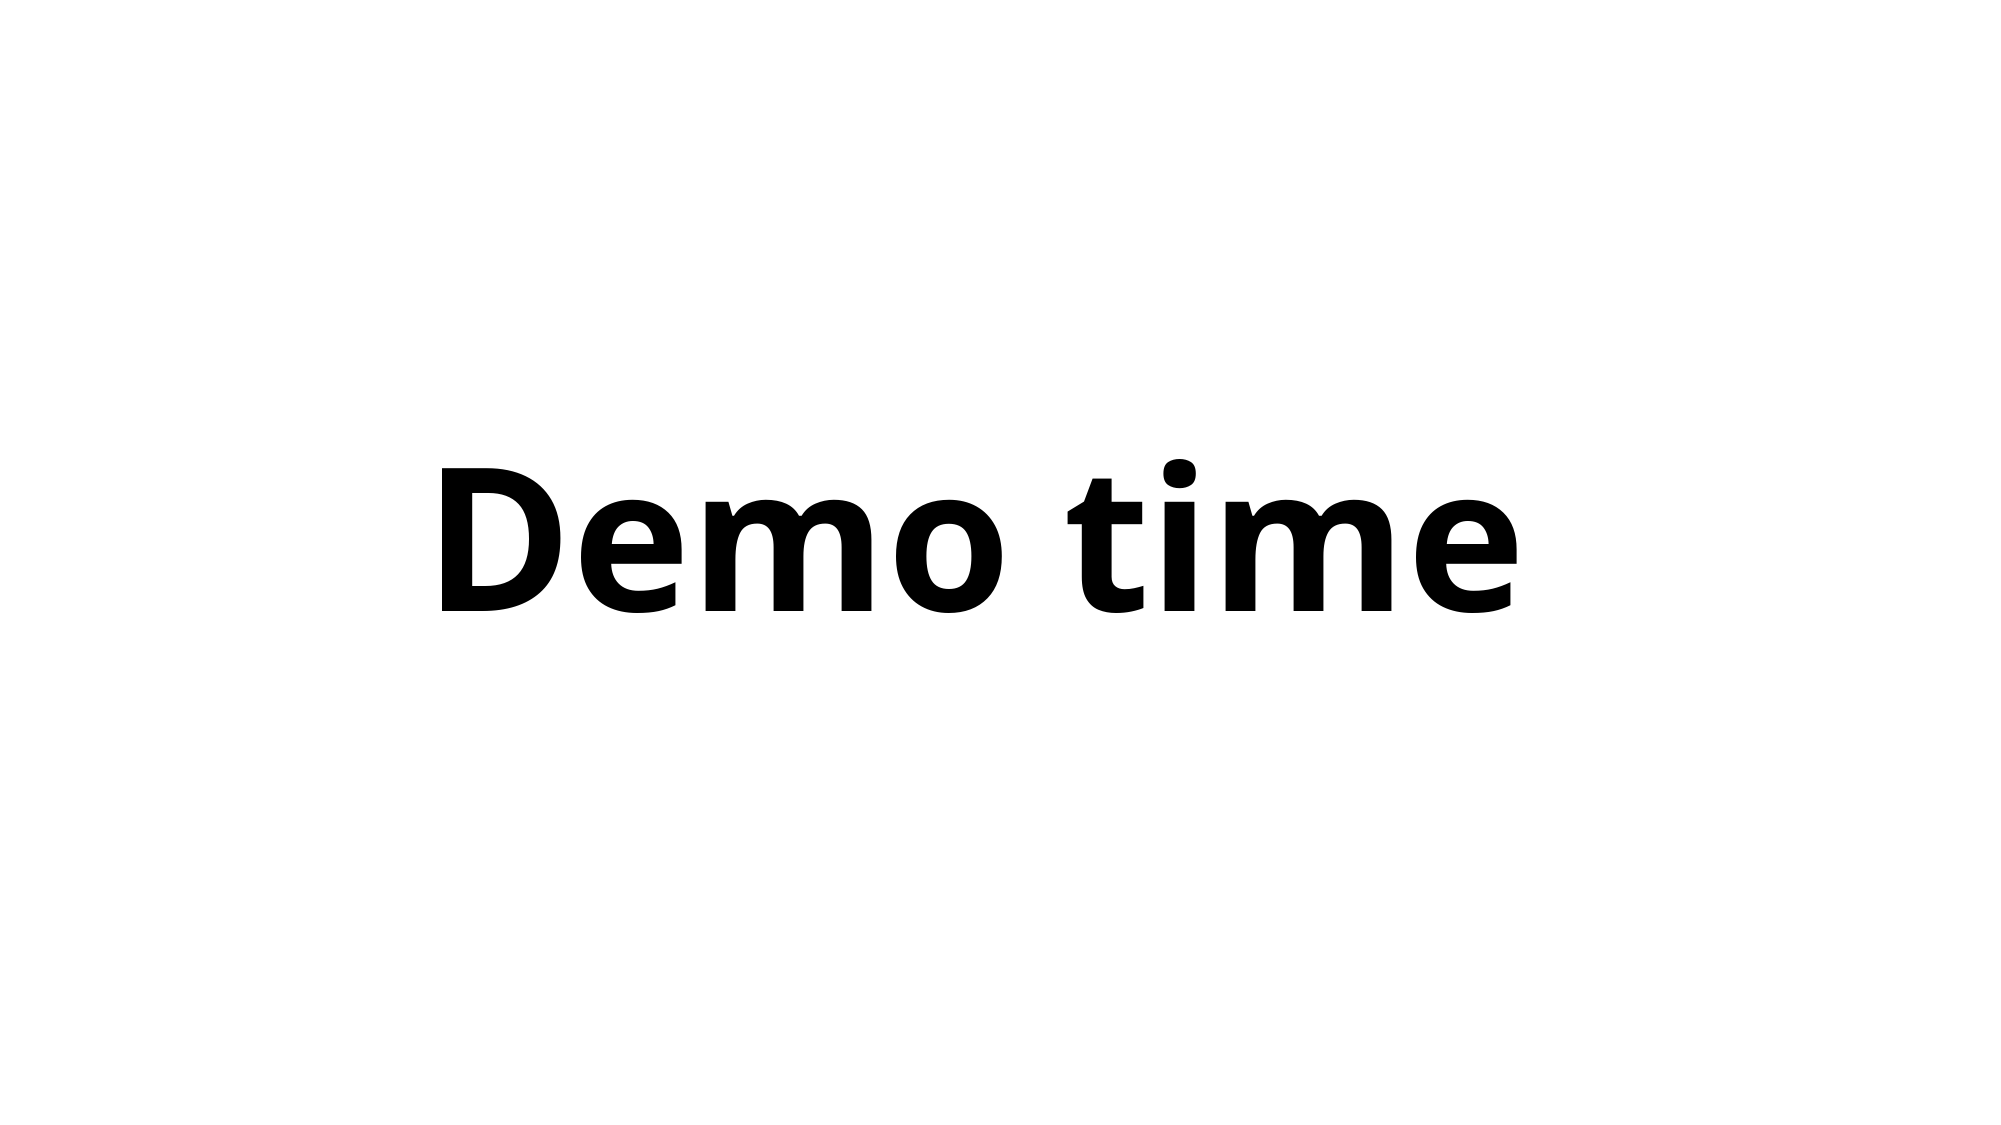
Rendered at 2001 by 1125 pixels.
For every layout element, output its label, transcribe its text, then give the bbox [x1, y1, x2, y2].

title Demo time [112, 438, 1838, 656]
